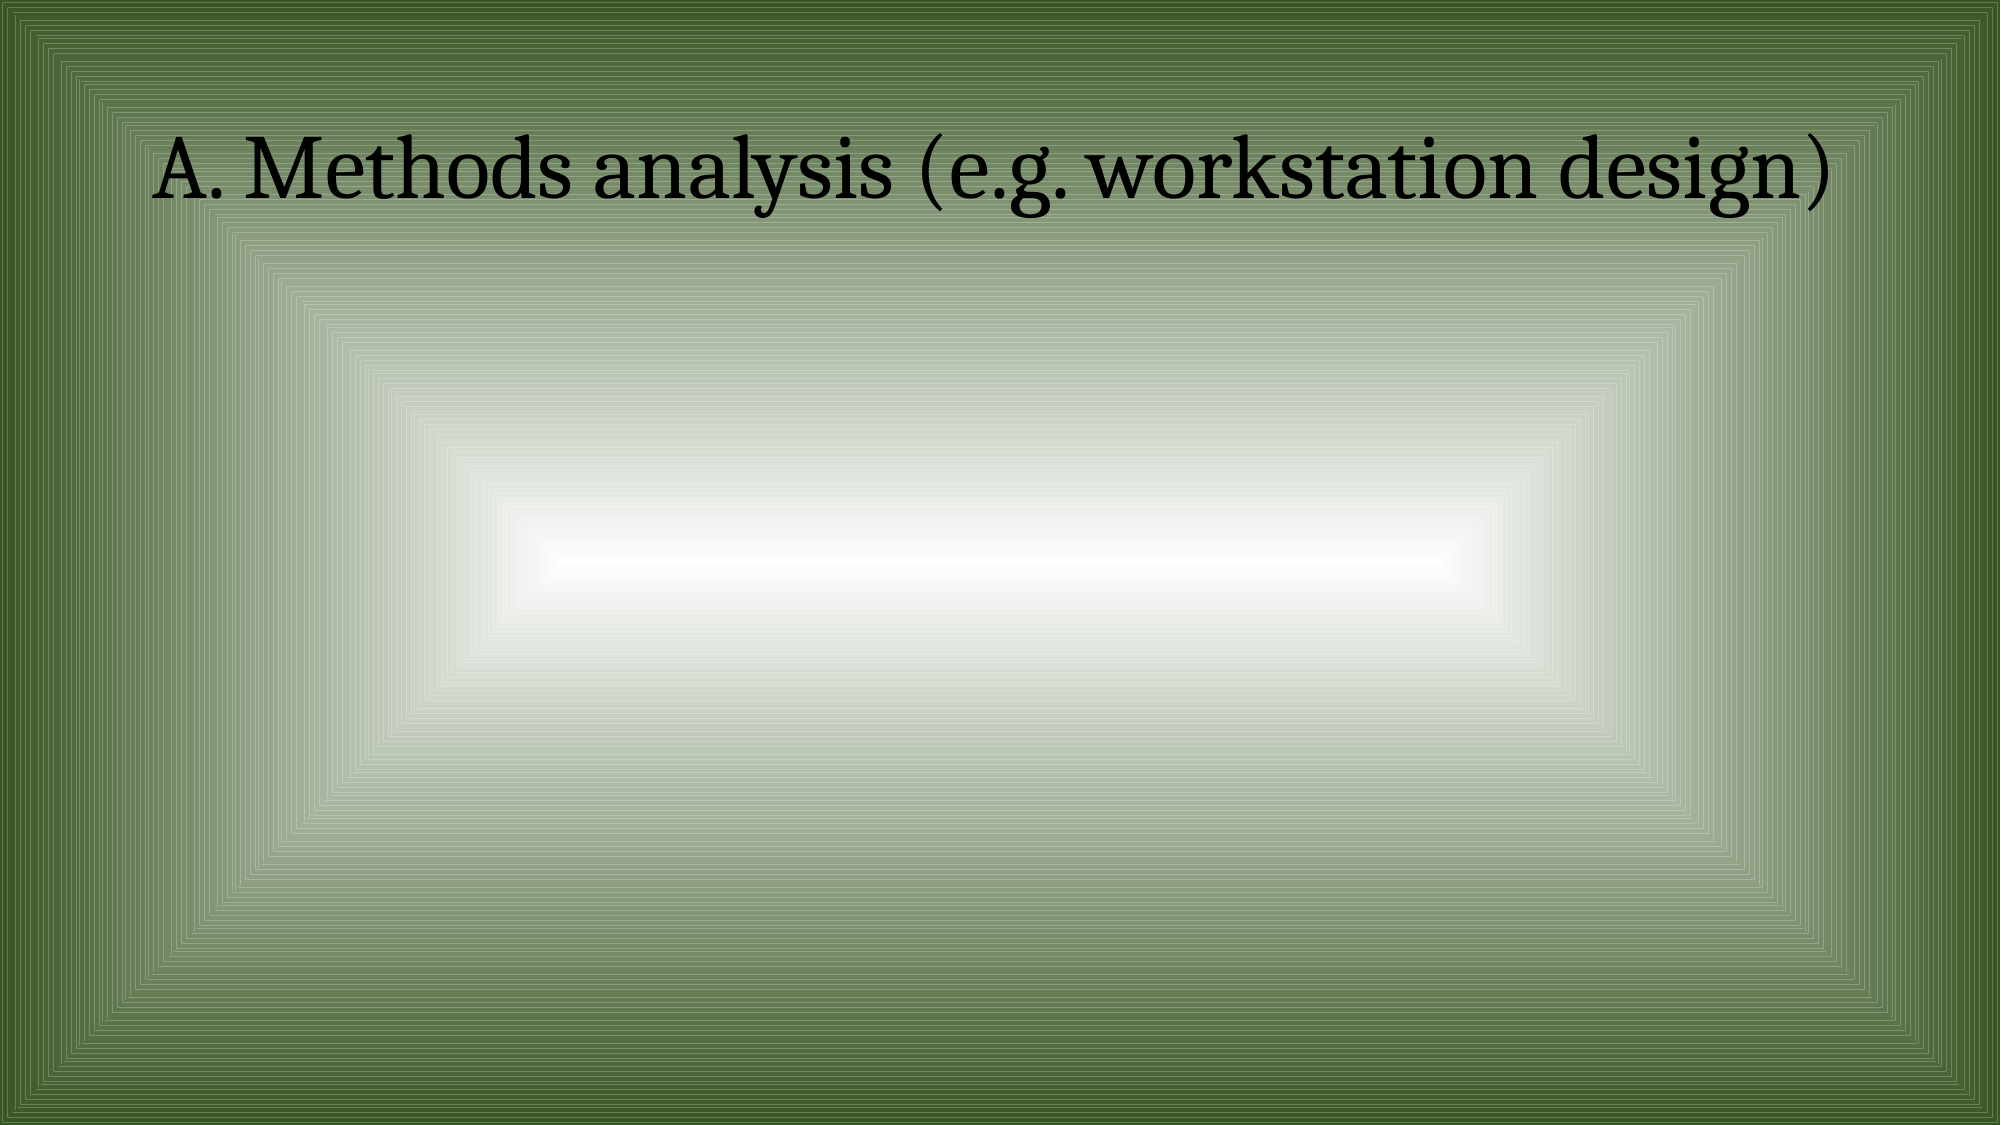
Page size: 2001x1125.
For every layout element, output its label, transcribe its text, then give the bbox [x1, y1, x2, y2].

title A. Methods analysis (e.g. workstation design) [137, 59, 1863, 278]
